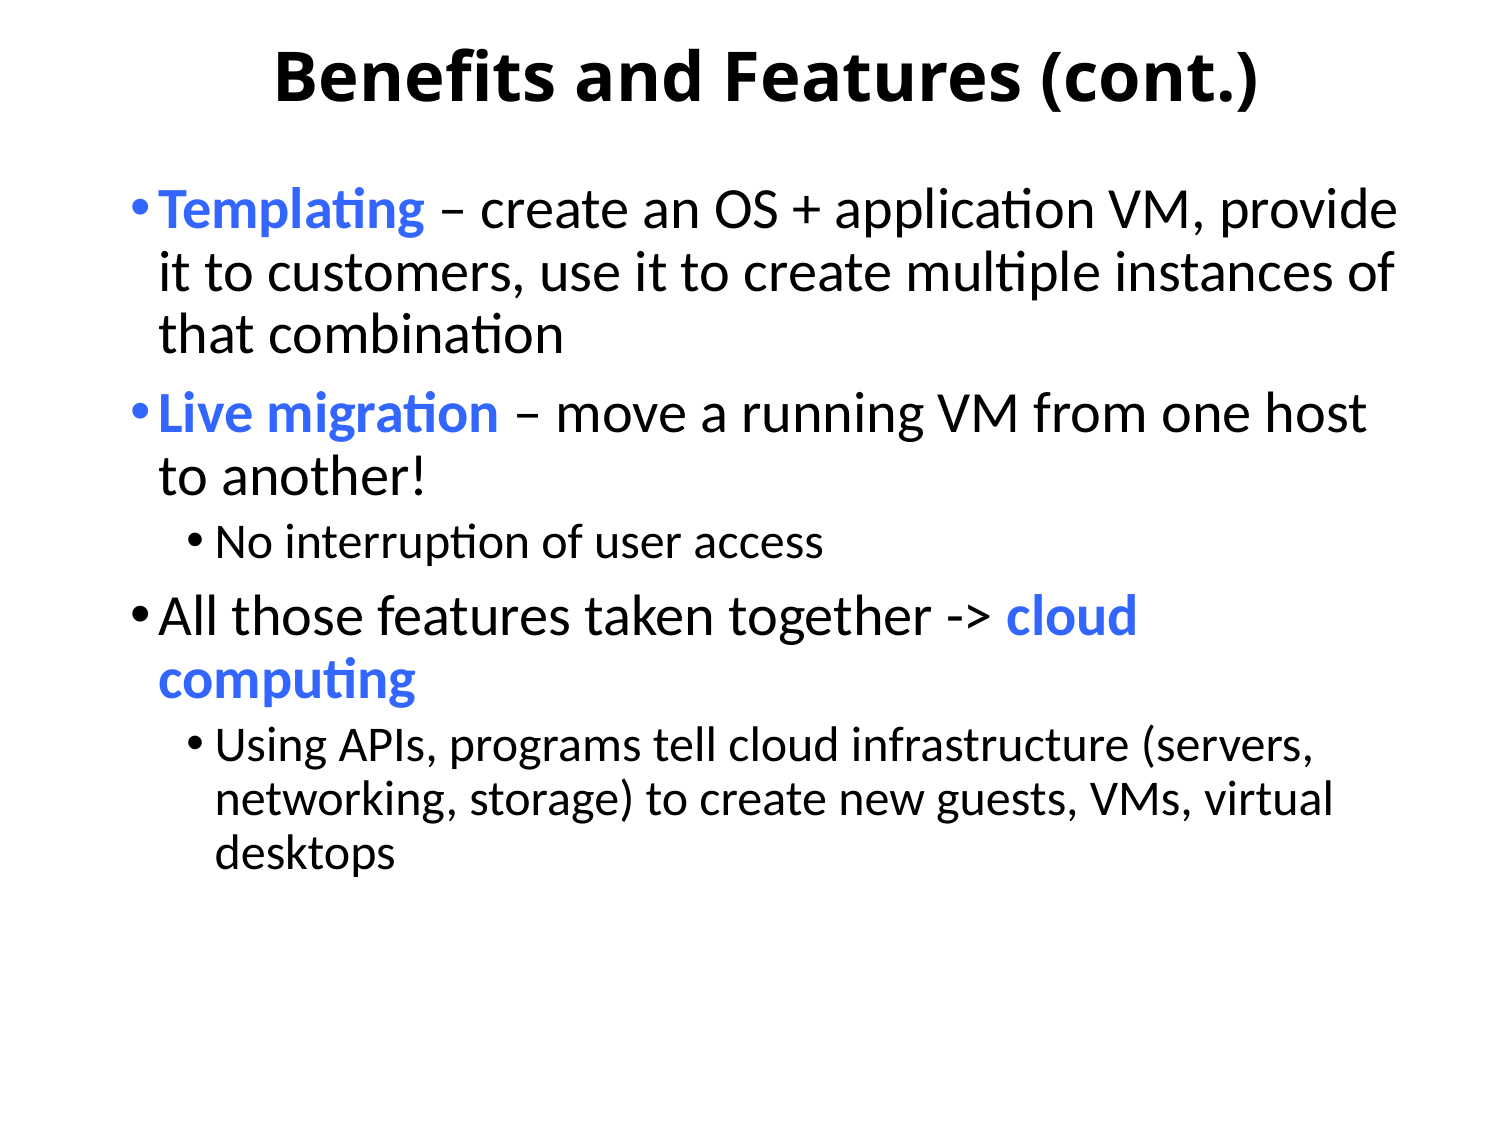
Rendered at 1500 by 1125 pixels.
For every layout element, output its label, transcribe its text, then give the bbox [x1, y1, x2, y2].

list Templating – create an OS + application VM, provide it to customers, use it to create multiple instances of that combination Live migration – move a running VM from one host to another! No interruption of user access All those features taken together -> cloud computing Using APIs, programs tell cloud infrastructure (servers, networking, storage) to create new guests, VMs, virtual desktops [115, 170, 1417, 1062]
title Benefits and Features (cont.) [91, 31, 1442, 127]
